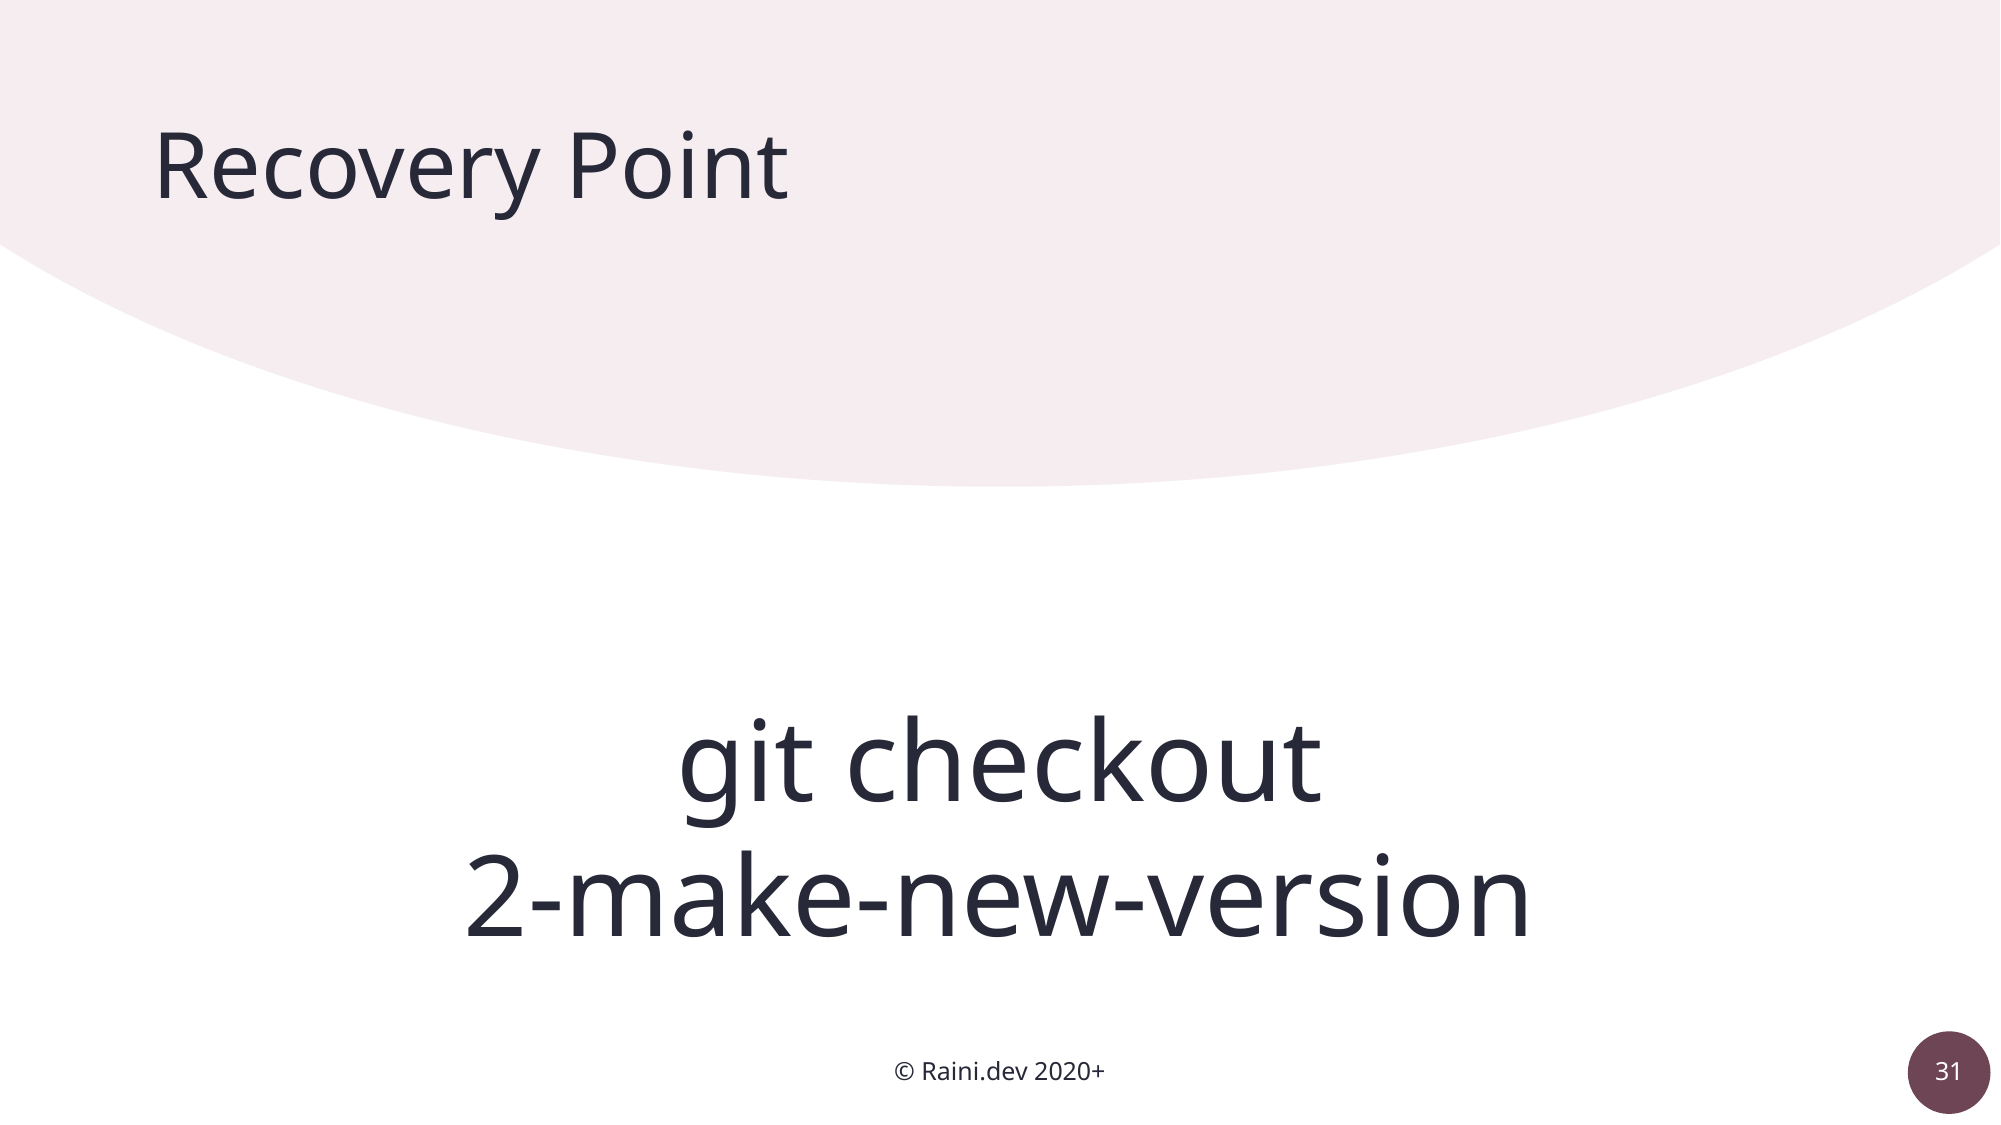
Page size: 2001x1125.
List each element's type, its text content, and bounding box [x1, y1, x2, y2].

text_box [0, 0, 2000, 488]
slide_number 31 [1915, 1042, 1983, 1103]
title Recovery Point [137, 59, 1863, 278]
text_box git checkout 2-make-new-version [75, 681, 1925, 967]
footer © Raini.dev 2020+ [662, 1042, 1338, 1103]
